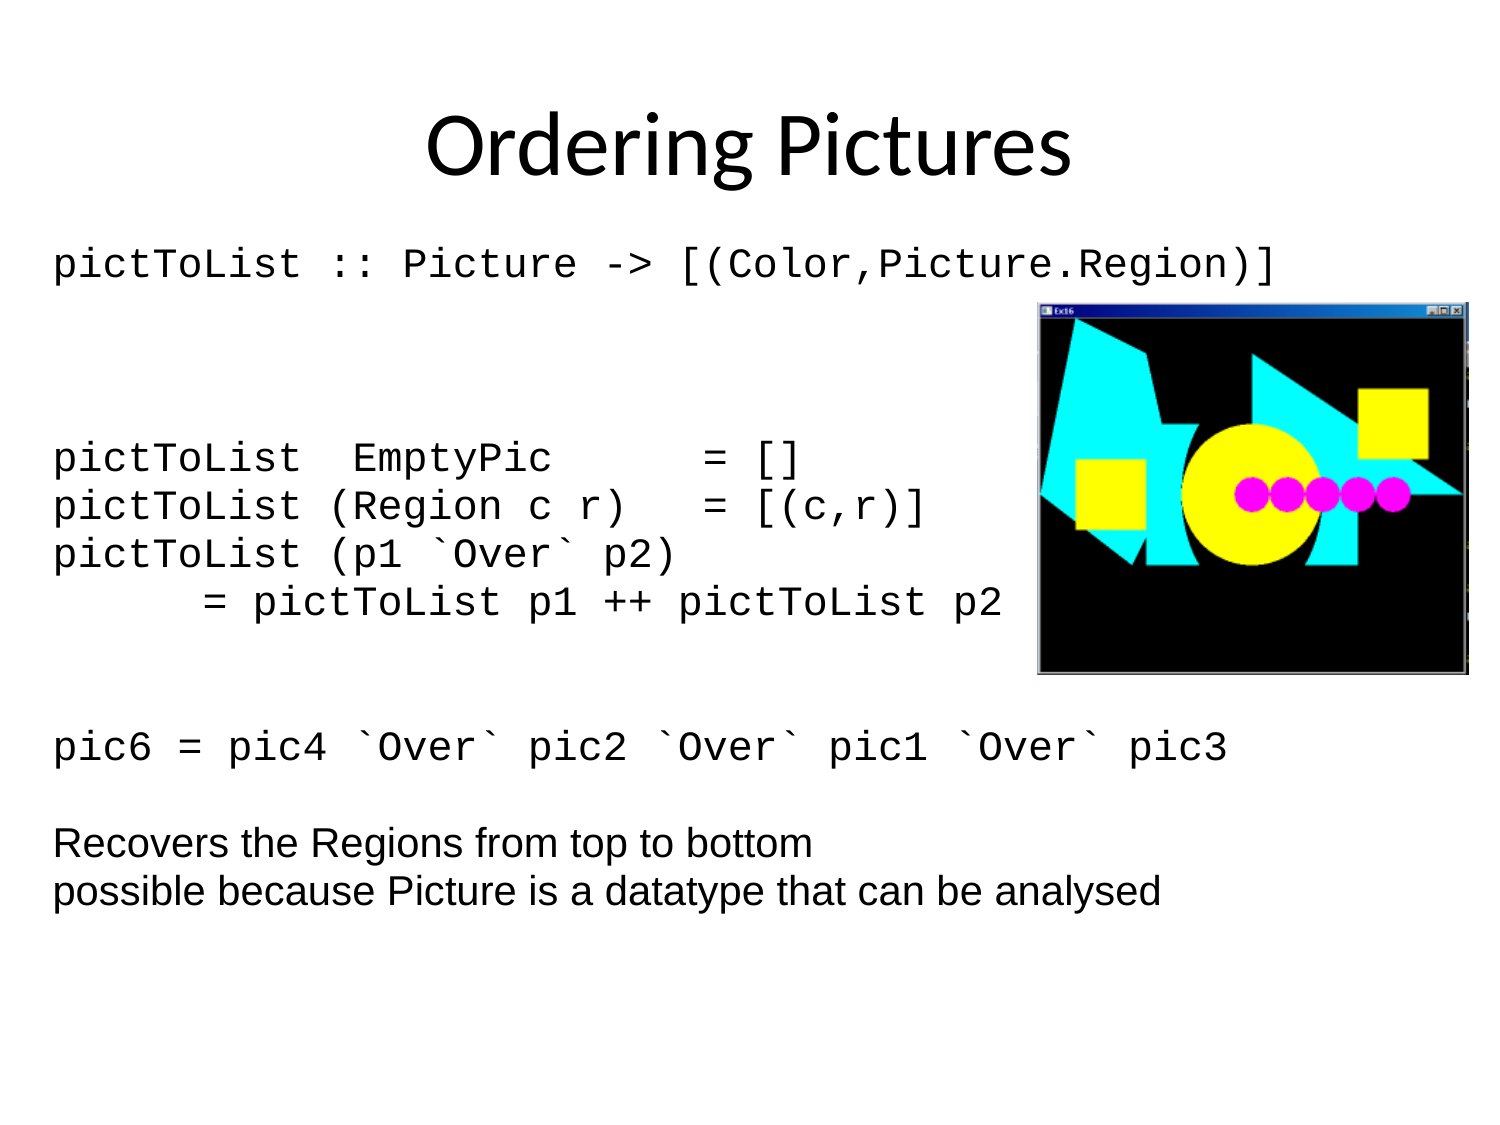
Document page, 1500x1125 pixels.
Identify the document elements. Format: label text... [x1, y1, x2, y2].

title Ordering Pictures [75, 45, 1425, 233]
picture [1037, 302, 1469, 676]
list pictToList :: Picture -> [(Color,Picture.Region)] pictToList EmptyPic = [] pictToList (Region c r) = [(c,r)] pictToList (p1 `Over` p2) = pictToList p1 ++ pictToList p2 pic6 = pic4 `Over` pic2 `Over` pic1 `Over` pic3 Recovers the Regions from top to bottom possible because Picture is a datatype that can be analysed [37, 149, 1413, 1007]
